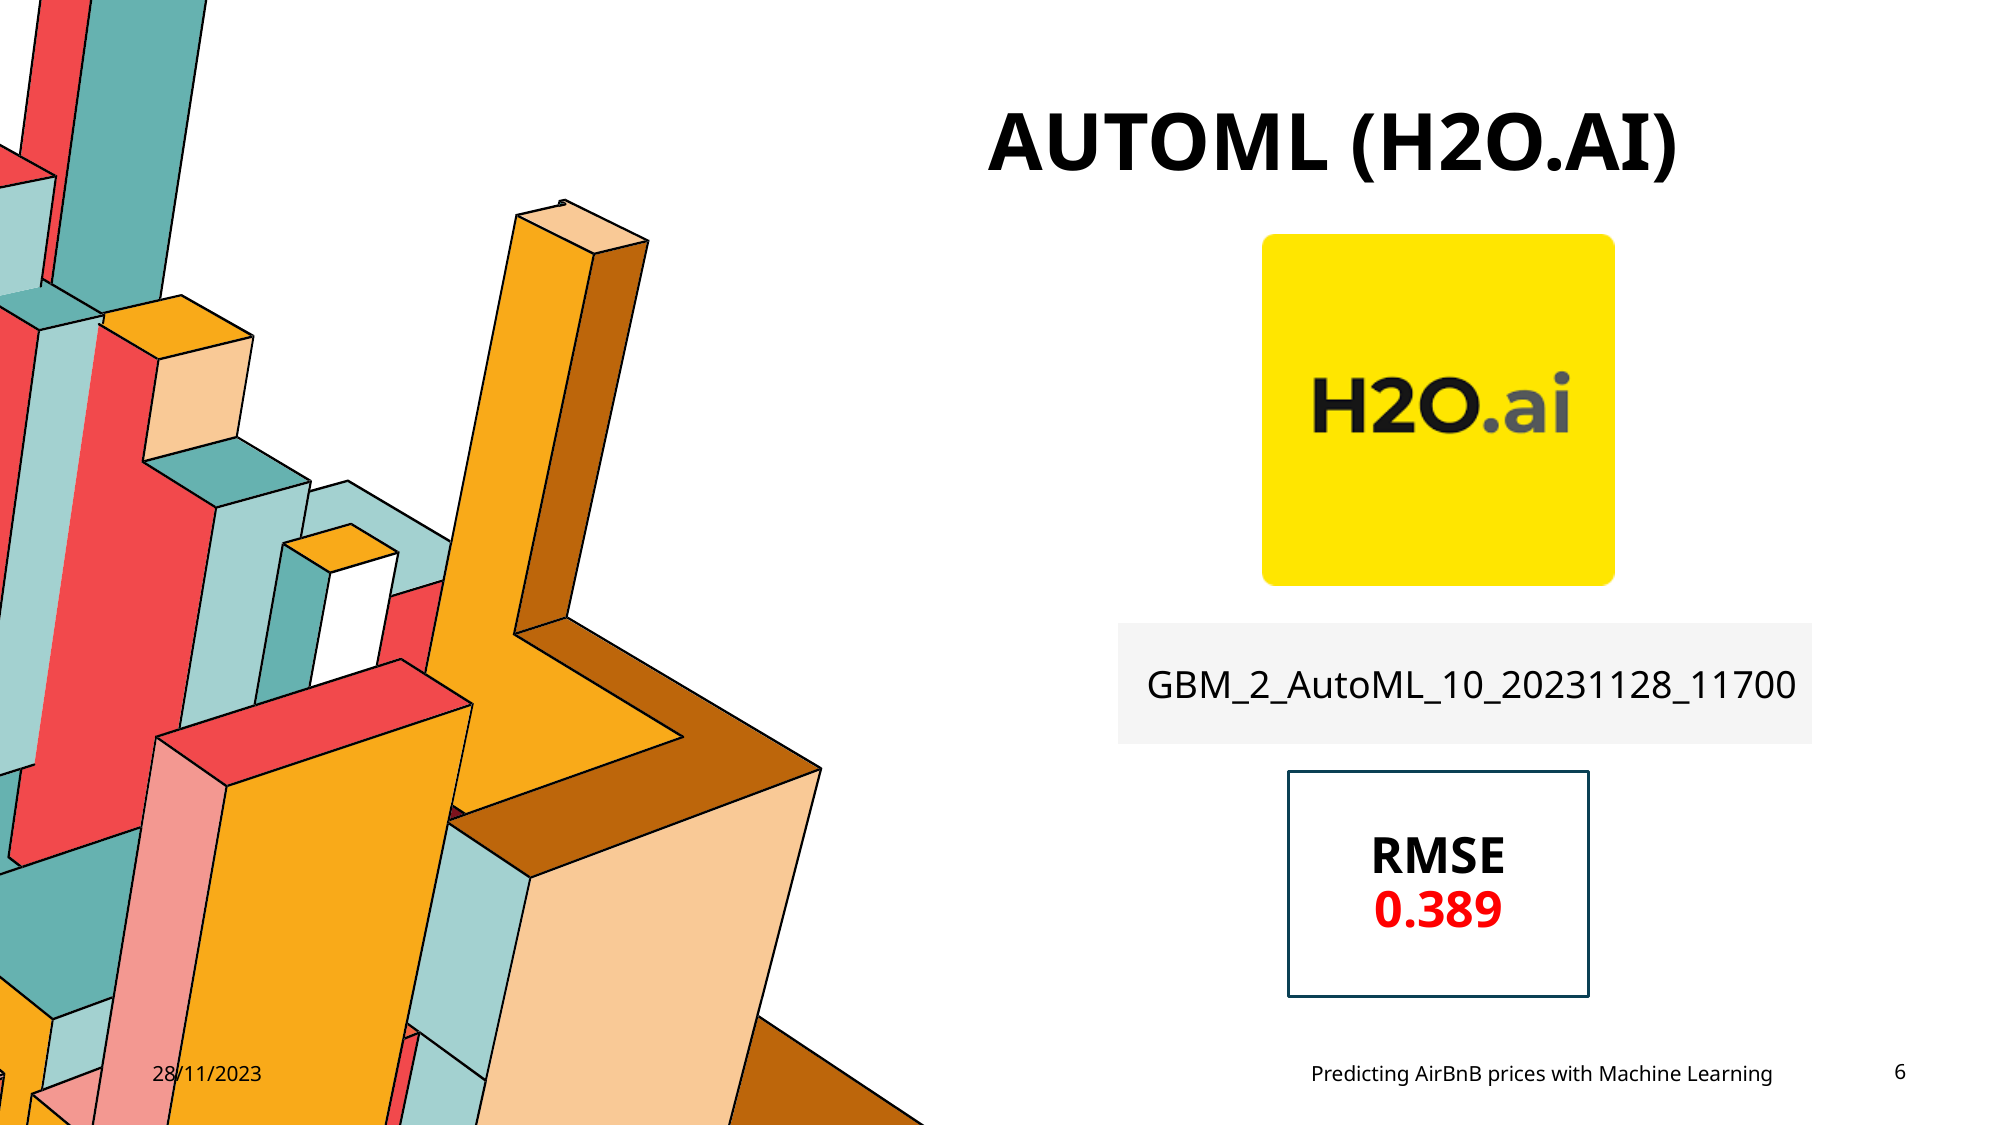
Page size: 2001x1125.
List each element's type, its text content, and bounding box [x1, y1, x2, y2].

text_box Predicting AirBnB prices with Machine Learning [1260, 1042, 1789, 1103]
text_box RMSE 0.389 [1288, 771, 1589, 997]
slide_number 6 [1789, 1042, 1922, 1103]
picture [1262, 234, 1615, 586]
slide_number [137, 1042, 363, 1103]
table_header GBM_2_AutoML_10_20231128_11700 [1118, 623, 1812, 744]
title Automl (h2o.ai) [973, 36, 1904, 254]
